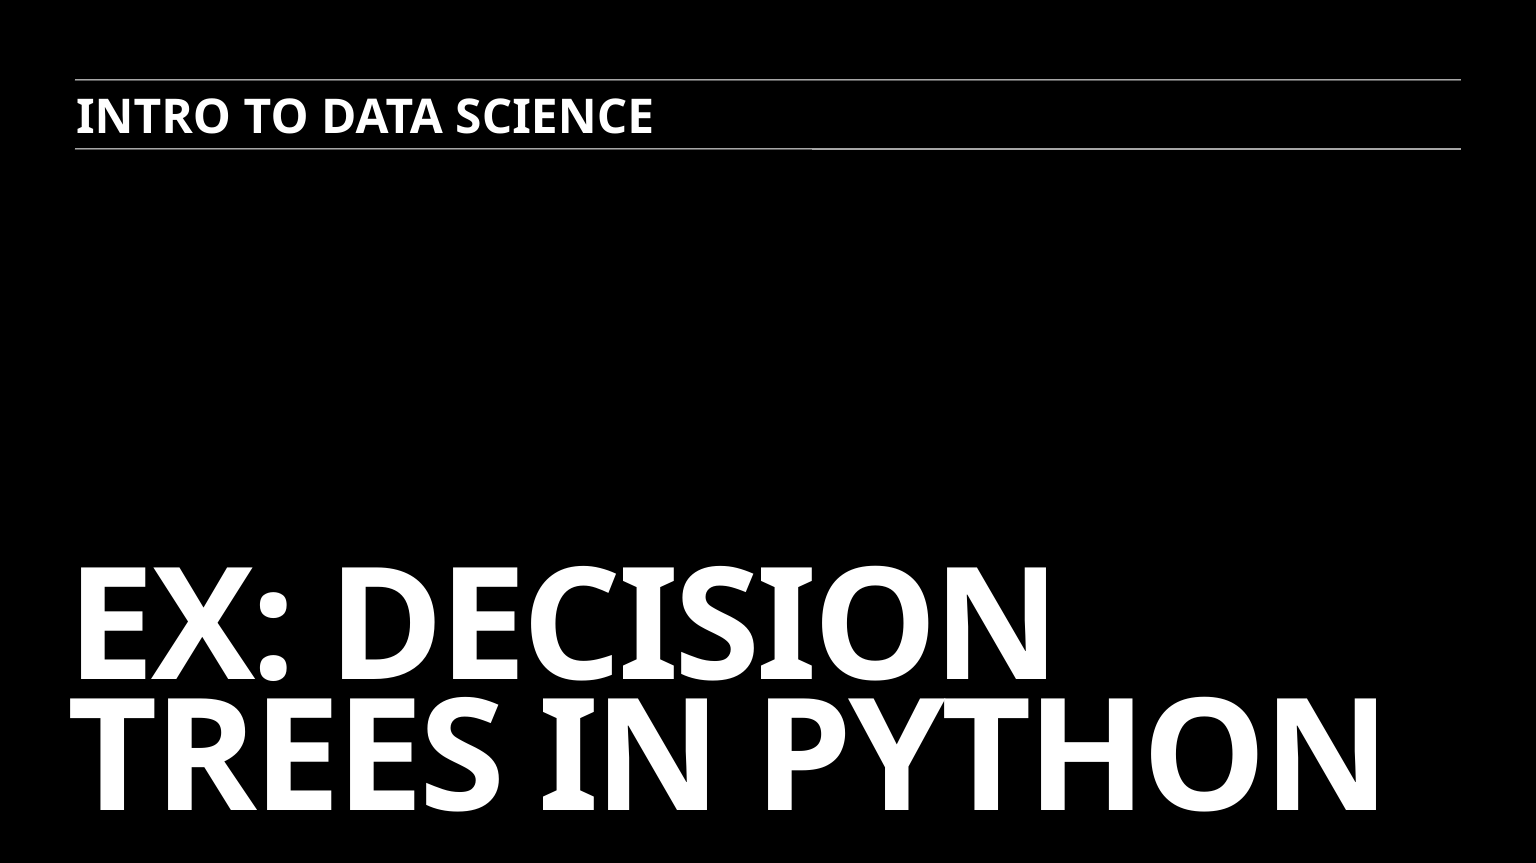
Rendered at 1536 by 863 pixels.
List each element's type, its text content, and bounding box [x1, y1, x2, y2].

list INTRO TO DATA SCIENCE [60, 81, 1111, 132]
title Ex: decision trees in python [57, 568, 1440, 863]
